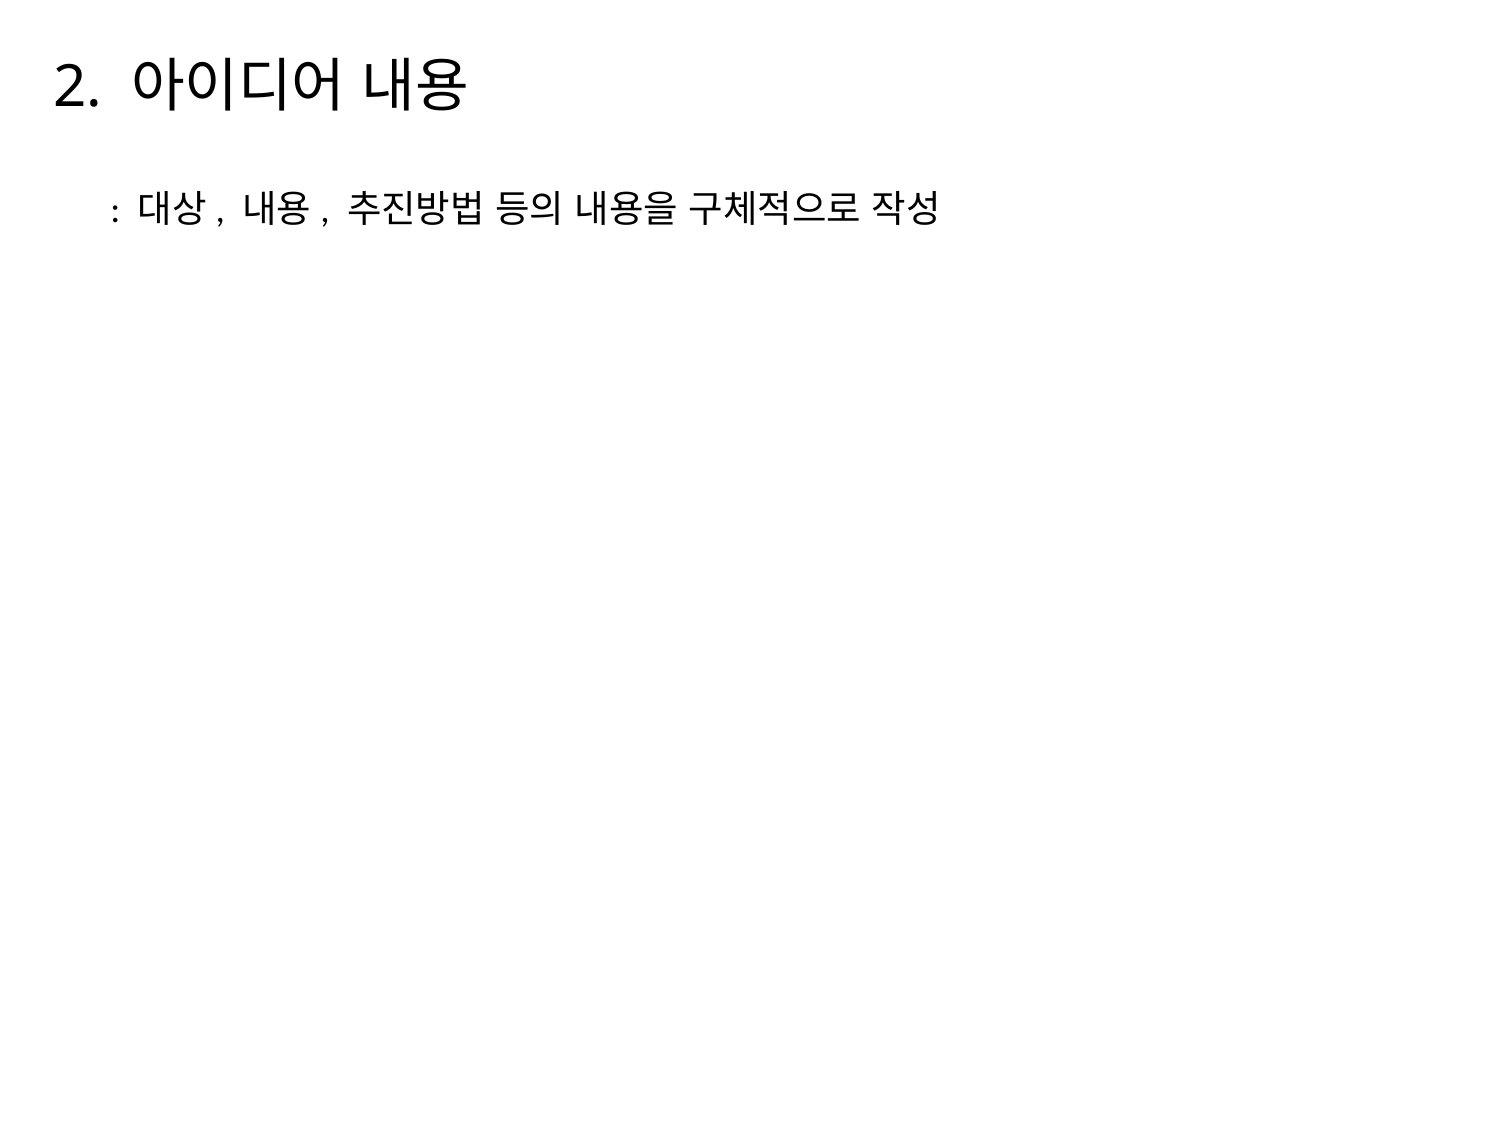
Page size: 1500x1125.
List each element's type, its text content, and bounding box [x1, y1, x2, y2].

text_box : 대상, 내용, 추진방법 등의 내용을 구체적으로 작성 [95, 177, 957, 238]
title 2. 아이디어 내용 [38, 50, 1453, 126]
